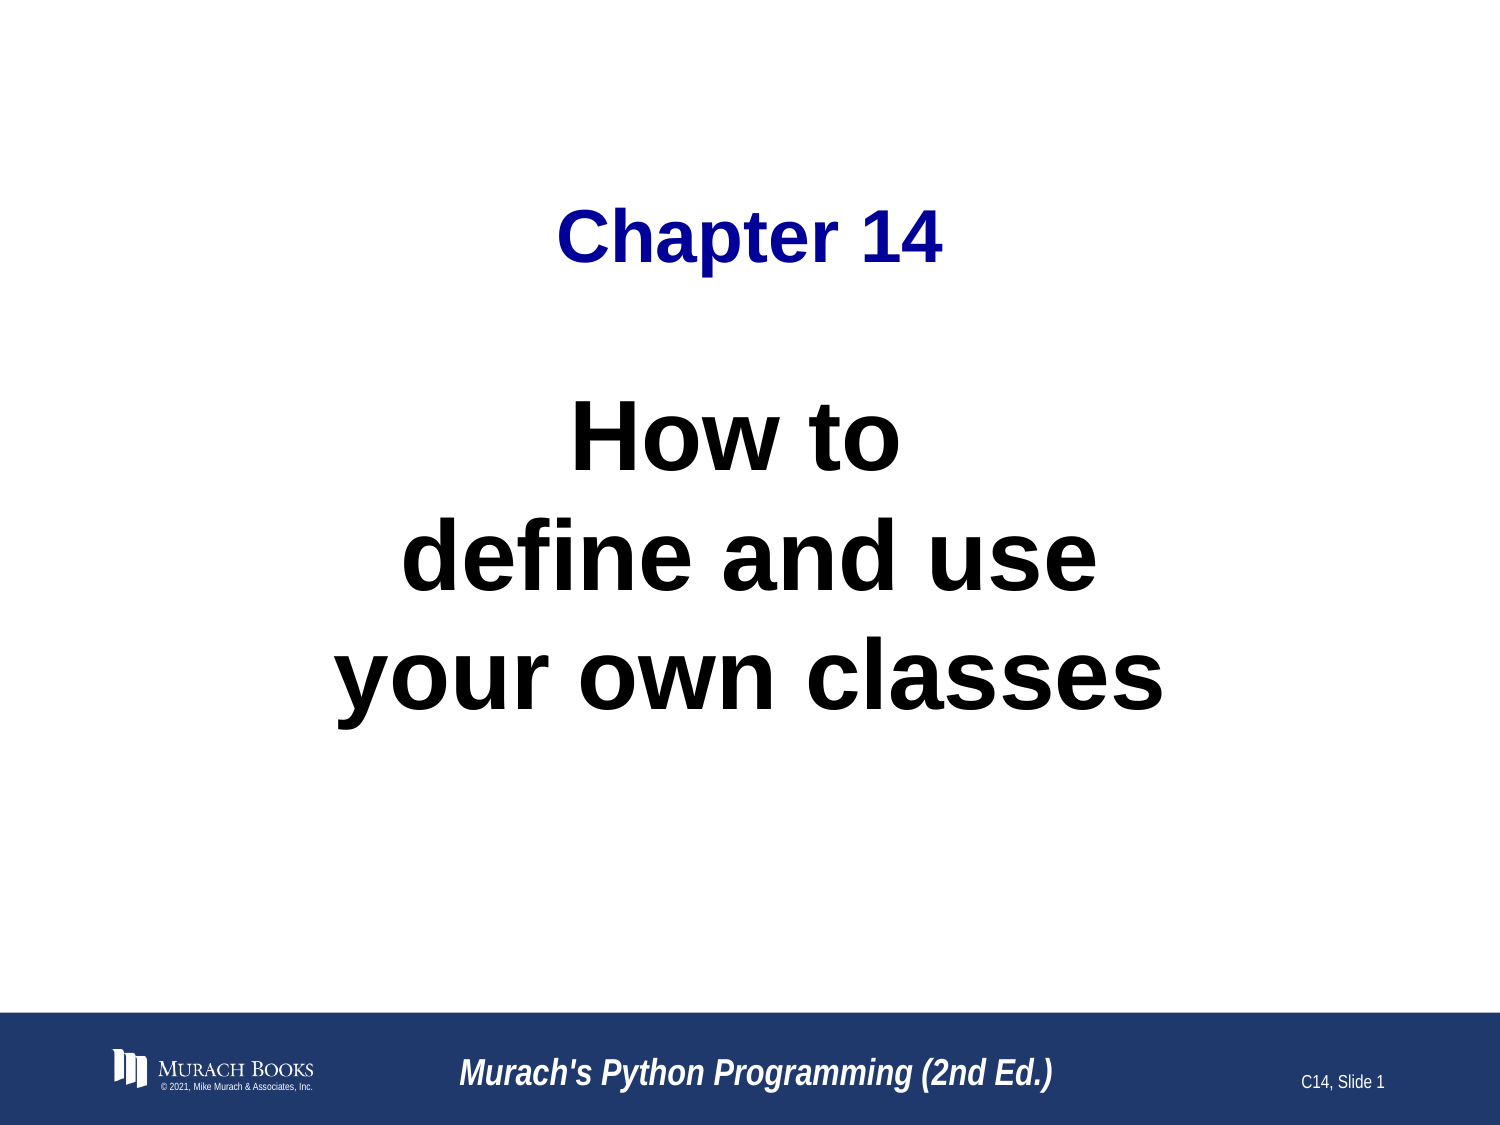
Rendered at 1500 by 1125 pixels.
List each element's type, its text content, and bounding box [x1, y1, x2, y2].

footer © 2021, Mike Murach & Associates, Inc. [12, 1025, 463, 1100]
slide_number C14, Slide 1 [1087, 1025, 1400, 1100]
slide_number Murach's Python Programming (2nd Ed.) [463, 1025, 1075, 1100]
title Chapter 14 [112, 187, 1388, 279]
list How to define and use your own classes [312, 362, 1188, 850]
